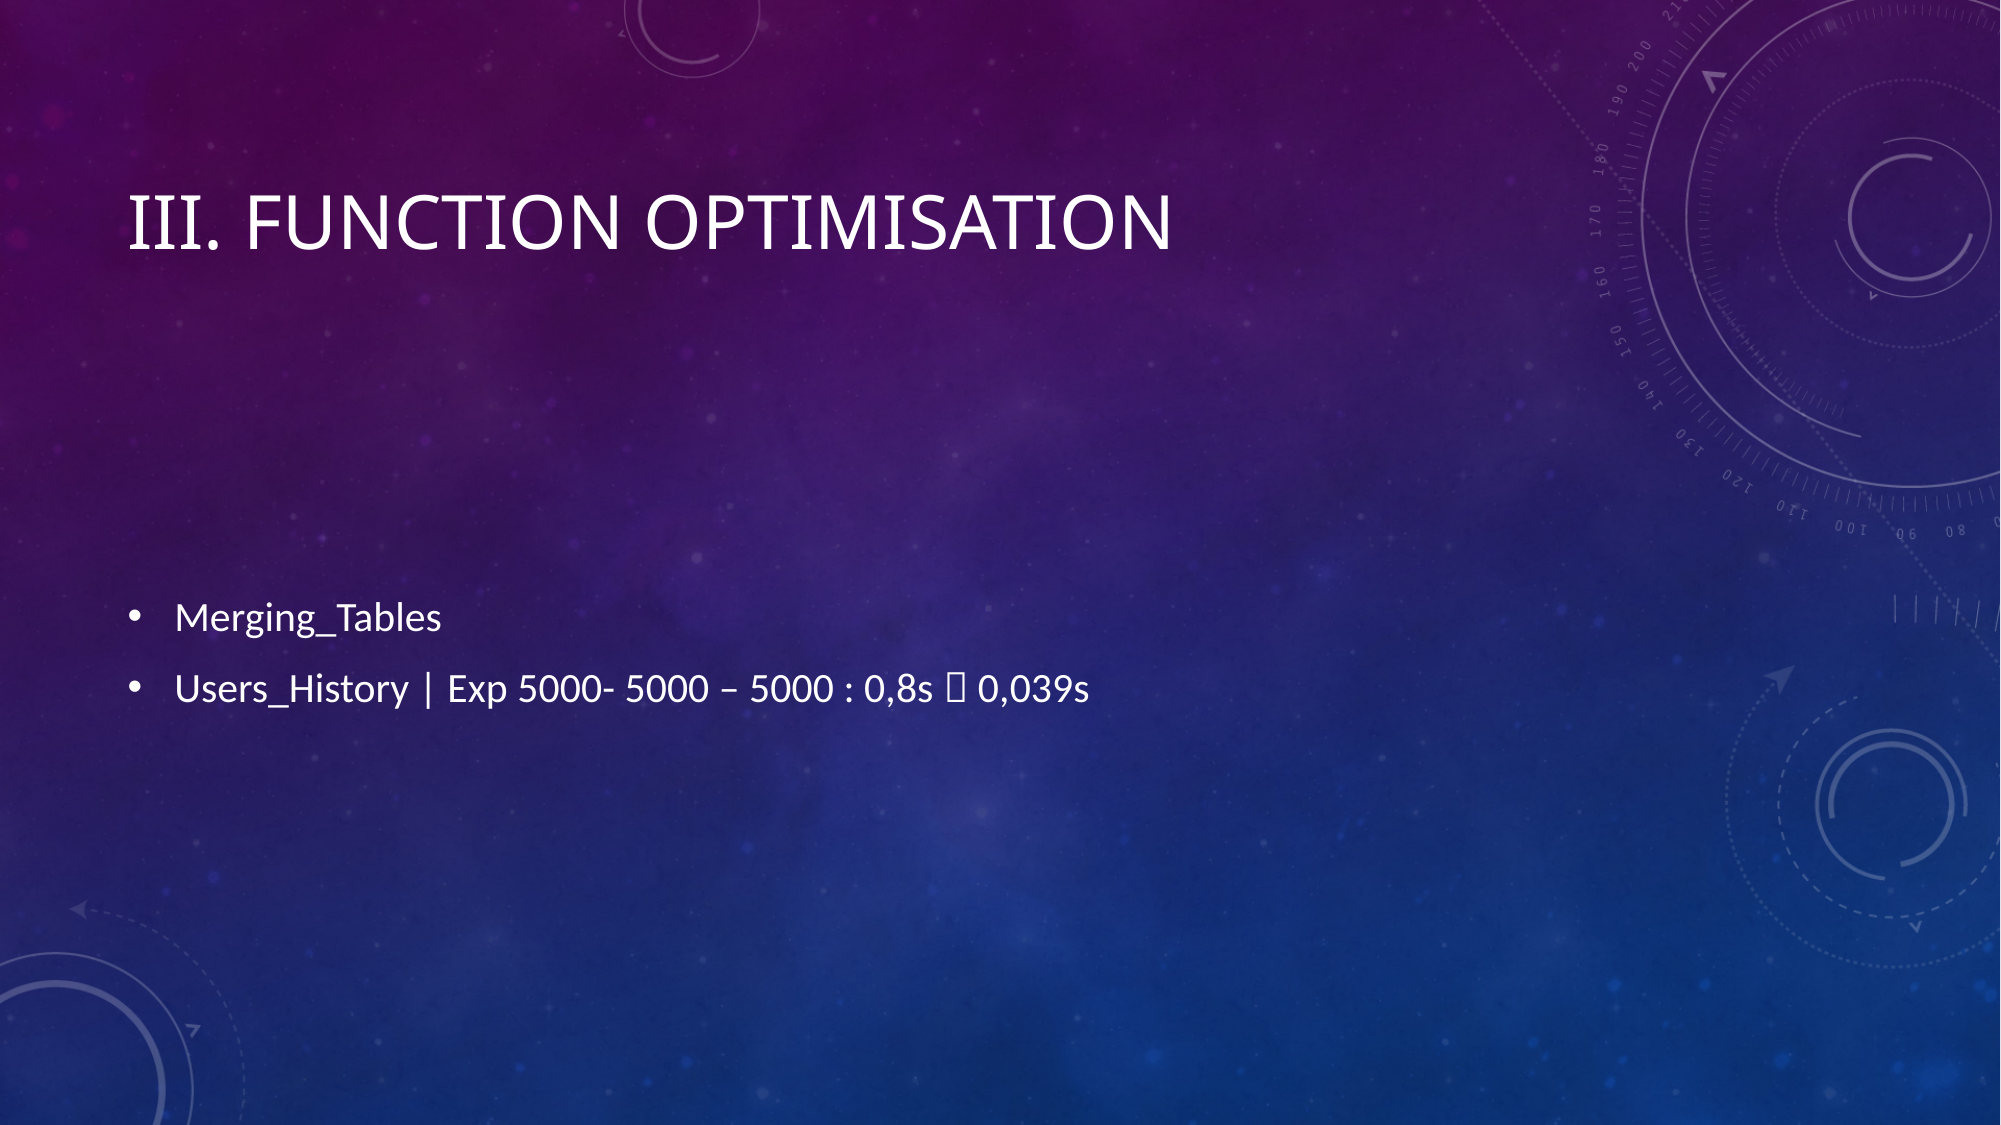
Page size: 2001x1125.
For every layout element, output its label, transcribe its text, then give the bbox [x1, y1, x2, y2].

title III. Function optimisation [112, 117, 1775, 321]
picture [0, 0, 2001, 1125]
list Merging_Tables Users_History | Exp 5000- 5000 – 5000 : 0,8s  0,039s [112, 351, 1775, 950]
